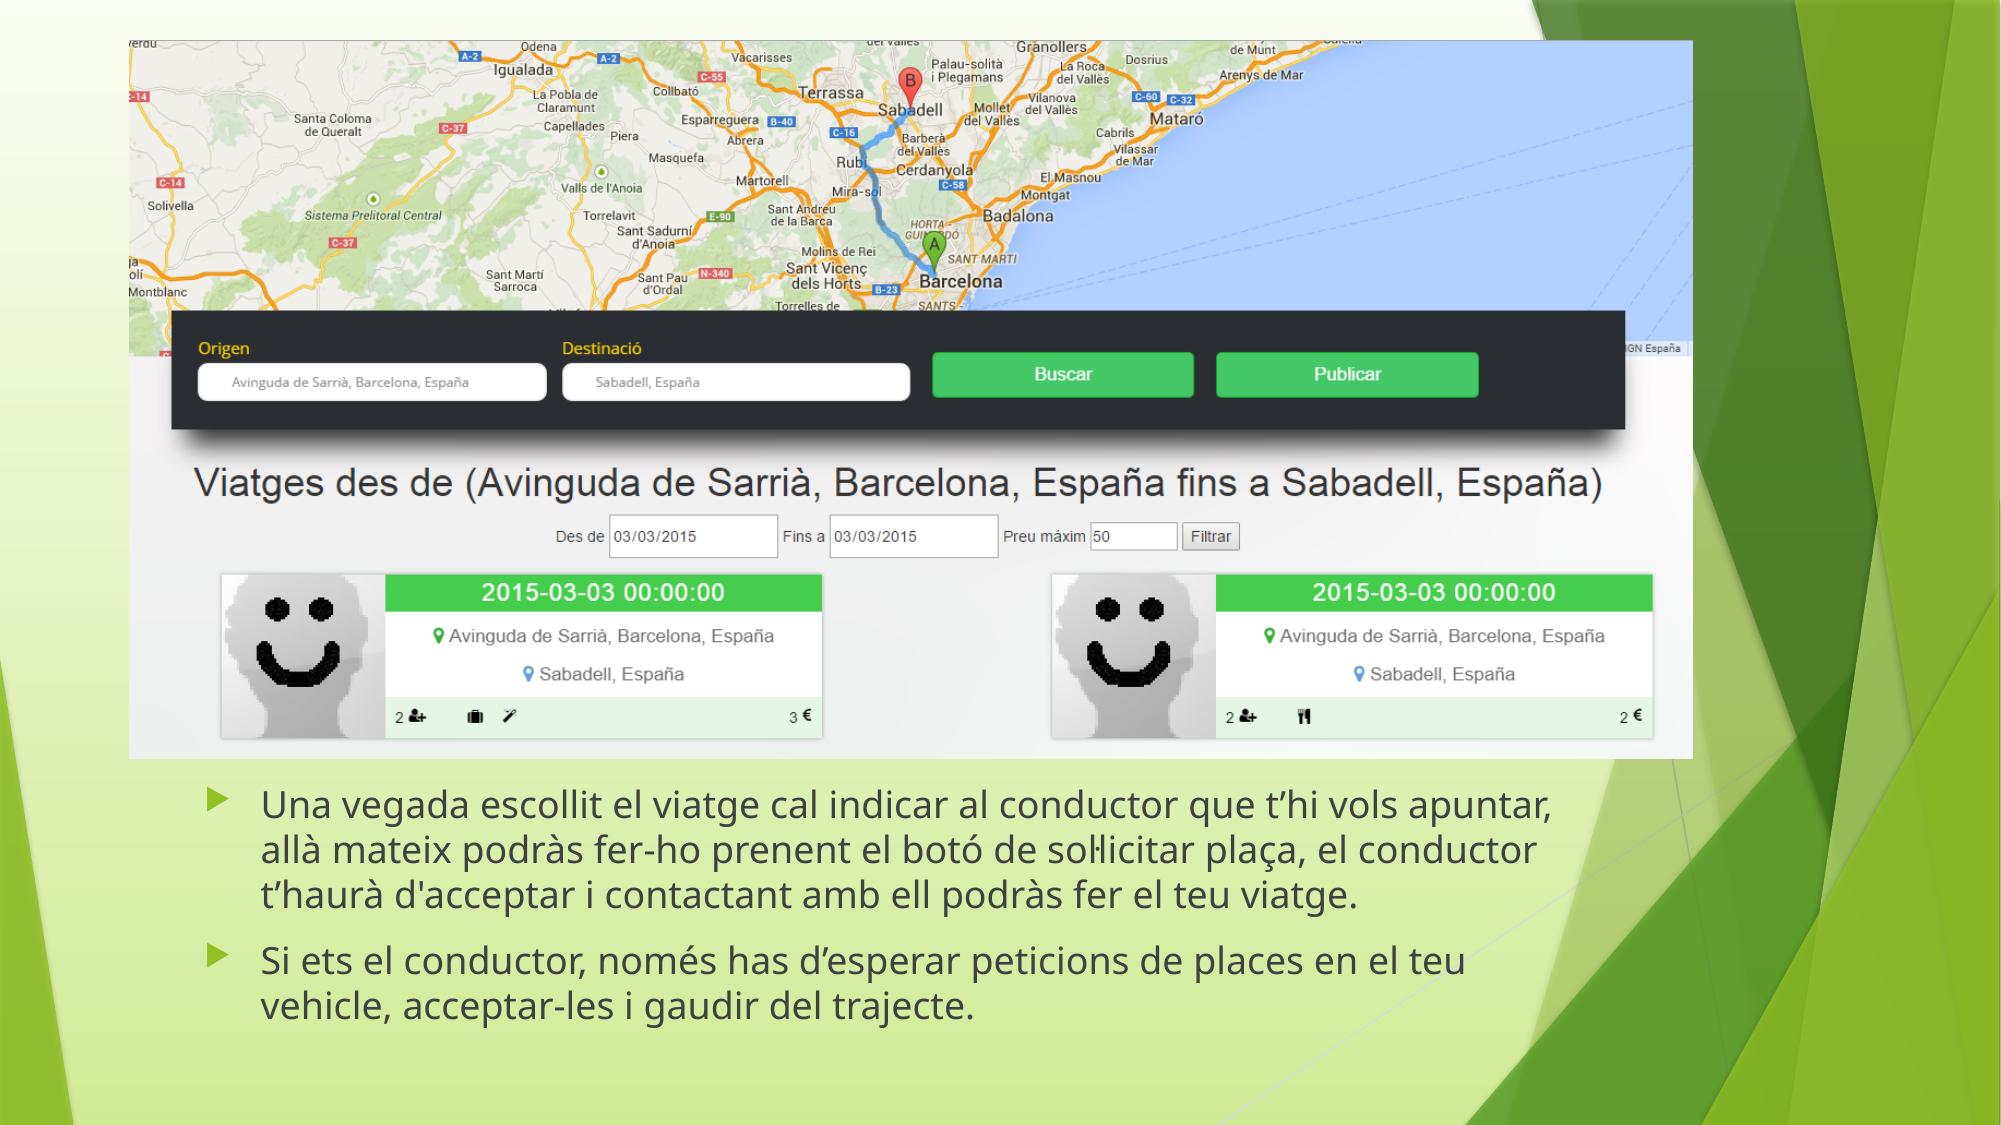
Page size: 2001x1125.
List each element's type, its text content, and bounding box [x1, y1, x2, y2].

picture [129, 39, 1693, 760]
list Una vegada escollit el viatge cal indicar al conductor que t’hi vols apuntar, allà mateix podràs fer-ho prenent el botó de sol·licitar plaça, el conductor t’haurà d'acceptar i contactant amb ell podràs fer el teu viatge. Si ets el conductor, només has d’esperar peticions de places en el teu vehicle, acceptar-les i gaudir del trajecte. [189, 773, 1600, 1125]
